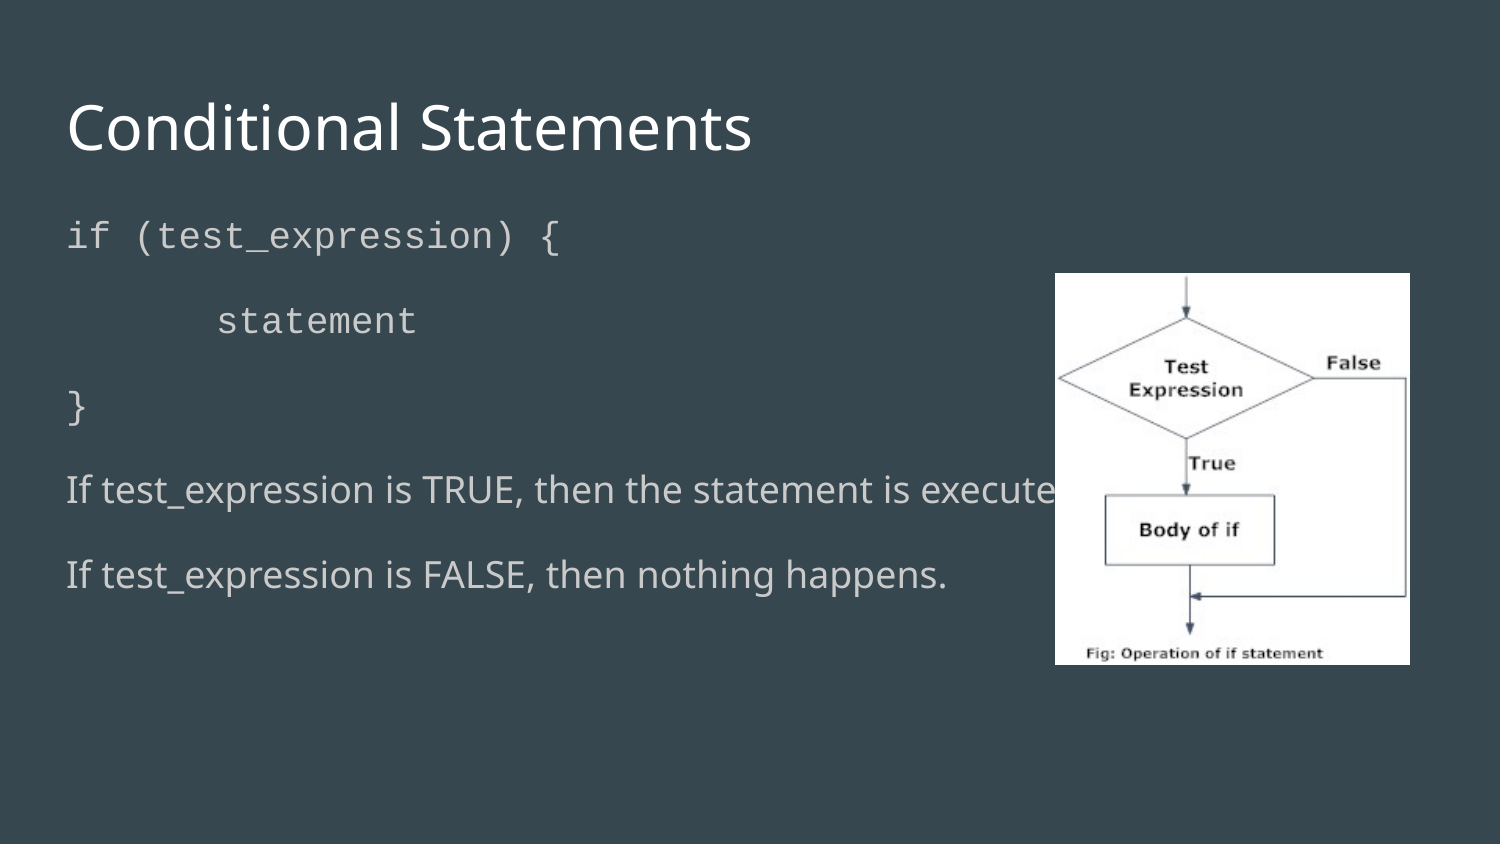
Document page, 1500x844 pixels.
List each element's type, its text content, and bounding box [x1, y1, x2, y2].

picture [1054, 273, 1410, 665]
list if (test_expression) { statement } If test_expression is TRUE, then the statement is executed. If test_expression is FALSE, then nothing happens. [51, 189, 1449, 750]
title Conditional Statements [51, 72, 1449, 167]
